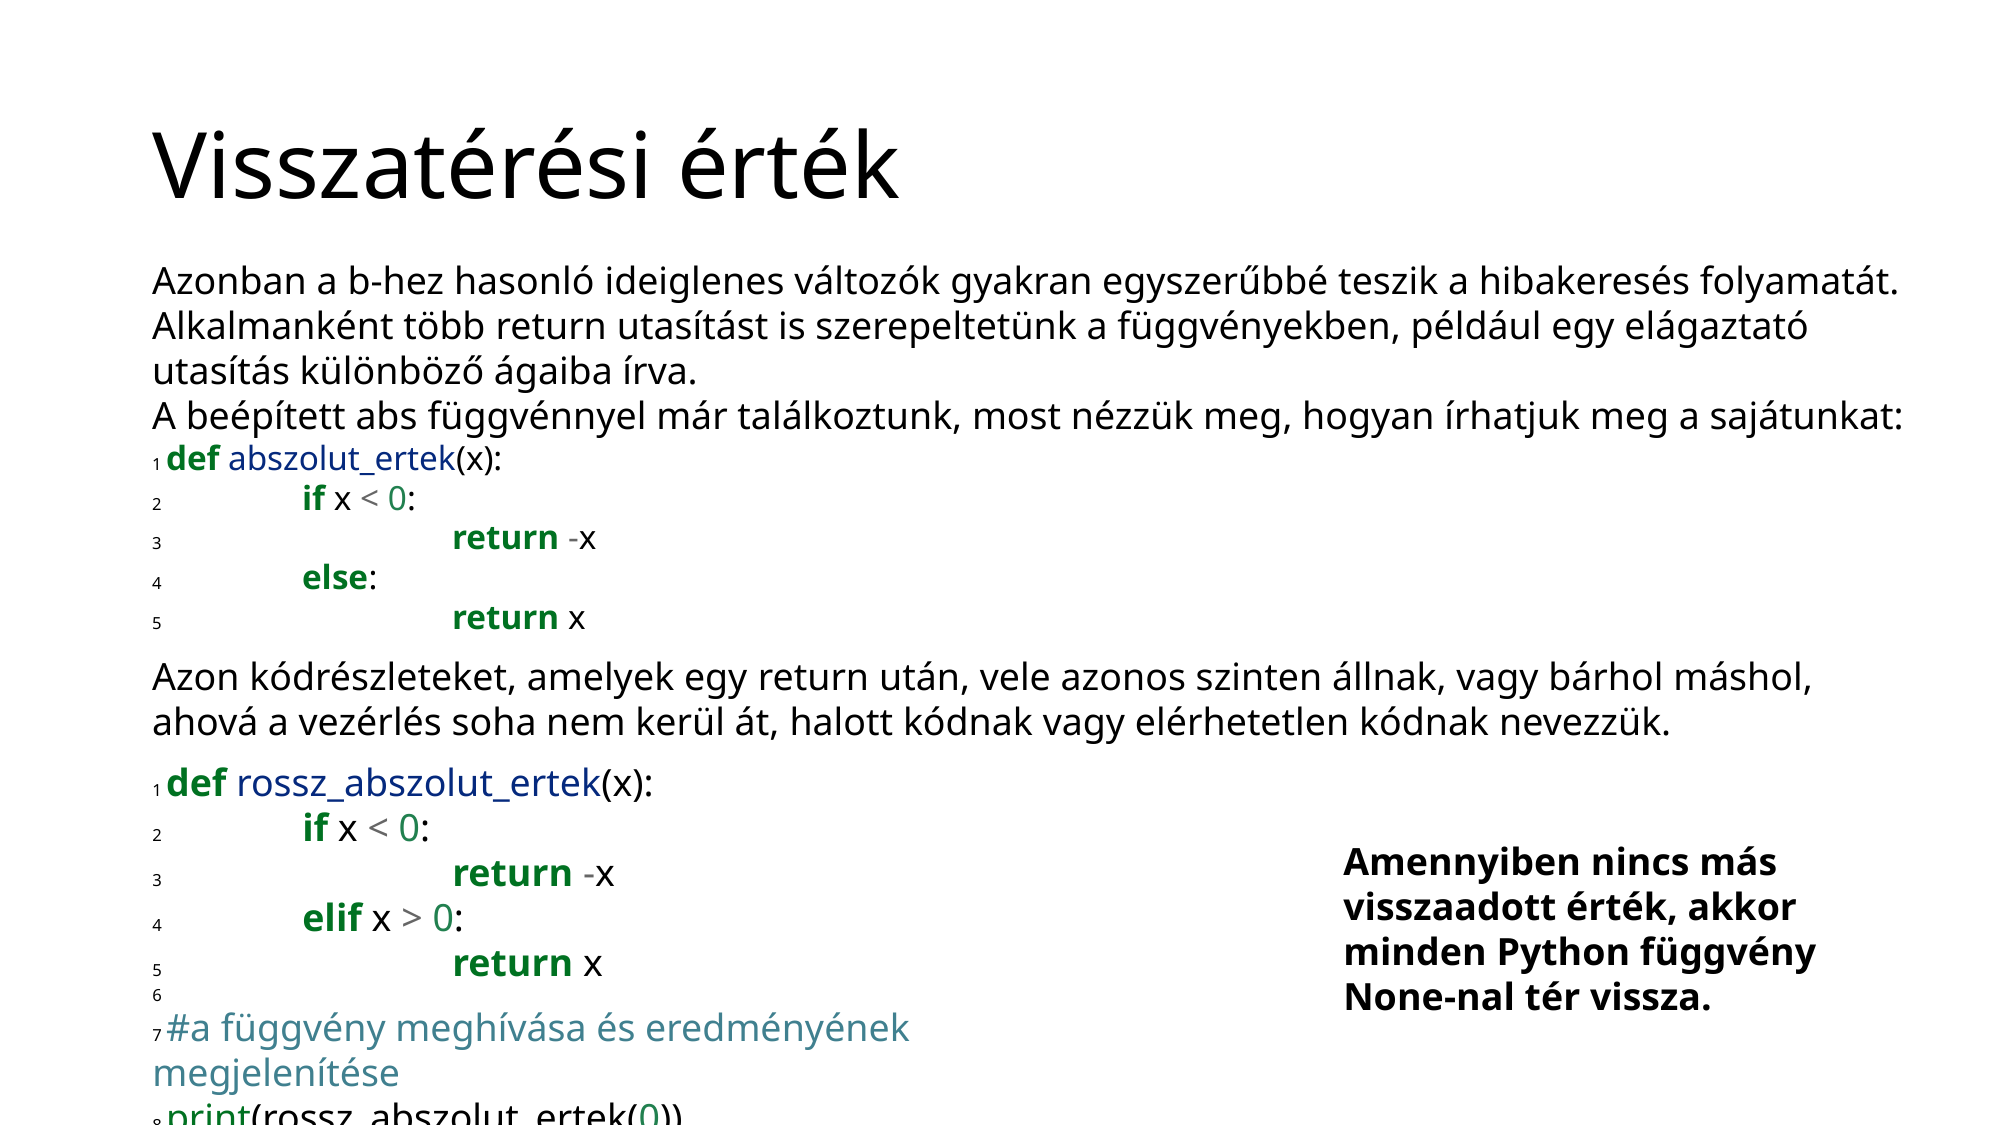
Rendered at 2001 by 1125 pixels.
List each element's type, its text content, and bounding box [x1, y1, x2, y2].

text_box Azon kódrészleteket, amelyek egy return után, vele azonos szinten állnak, vagy bárhol máshol, ahová a vezérlés soha nem kerül át, halott kódnak vagy elérhetetlen kódnak nevezzük. [137, 646, 1936, 751]
text_box Azonban a b-hez hasonló ideiglenes változók gyakran egyszerűbbé teszik a hibakeresés folyamatát. Alkalmanként több return utasítást is szerepeltetünk a függvényekben, például egy elágaztató utasítás különböző ágaiba írva. A beépített abs függvénnyel már találkoztunk, most nézzük meg, hogyan írhatjuk meg a sajátunkat: 1 def abszolut_ertek(x): 2 if x < 0: 3 return -x 4 else: 5 return x [137, 249, 1936, 646]
text_box 1 def rossz_abszolut_ertek(x): 2 if x < 0: 3 return -x 4 elif x > 0: 5 return x 6 7 #a függvény meghívása és eredményének megjelenítése 8 print(rossz_abszolut_ertek(0)) [137, 752, 1138, 1125]
text_box Amennyiben nincs más visszaadott érték, akkor minden Python függvény None-nal tér vissza. [1328, 830, 1888, 1025]
title Visszatérési érték [137, 59, 1863, 249]
